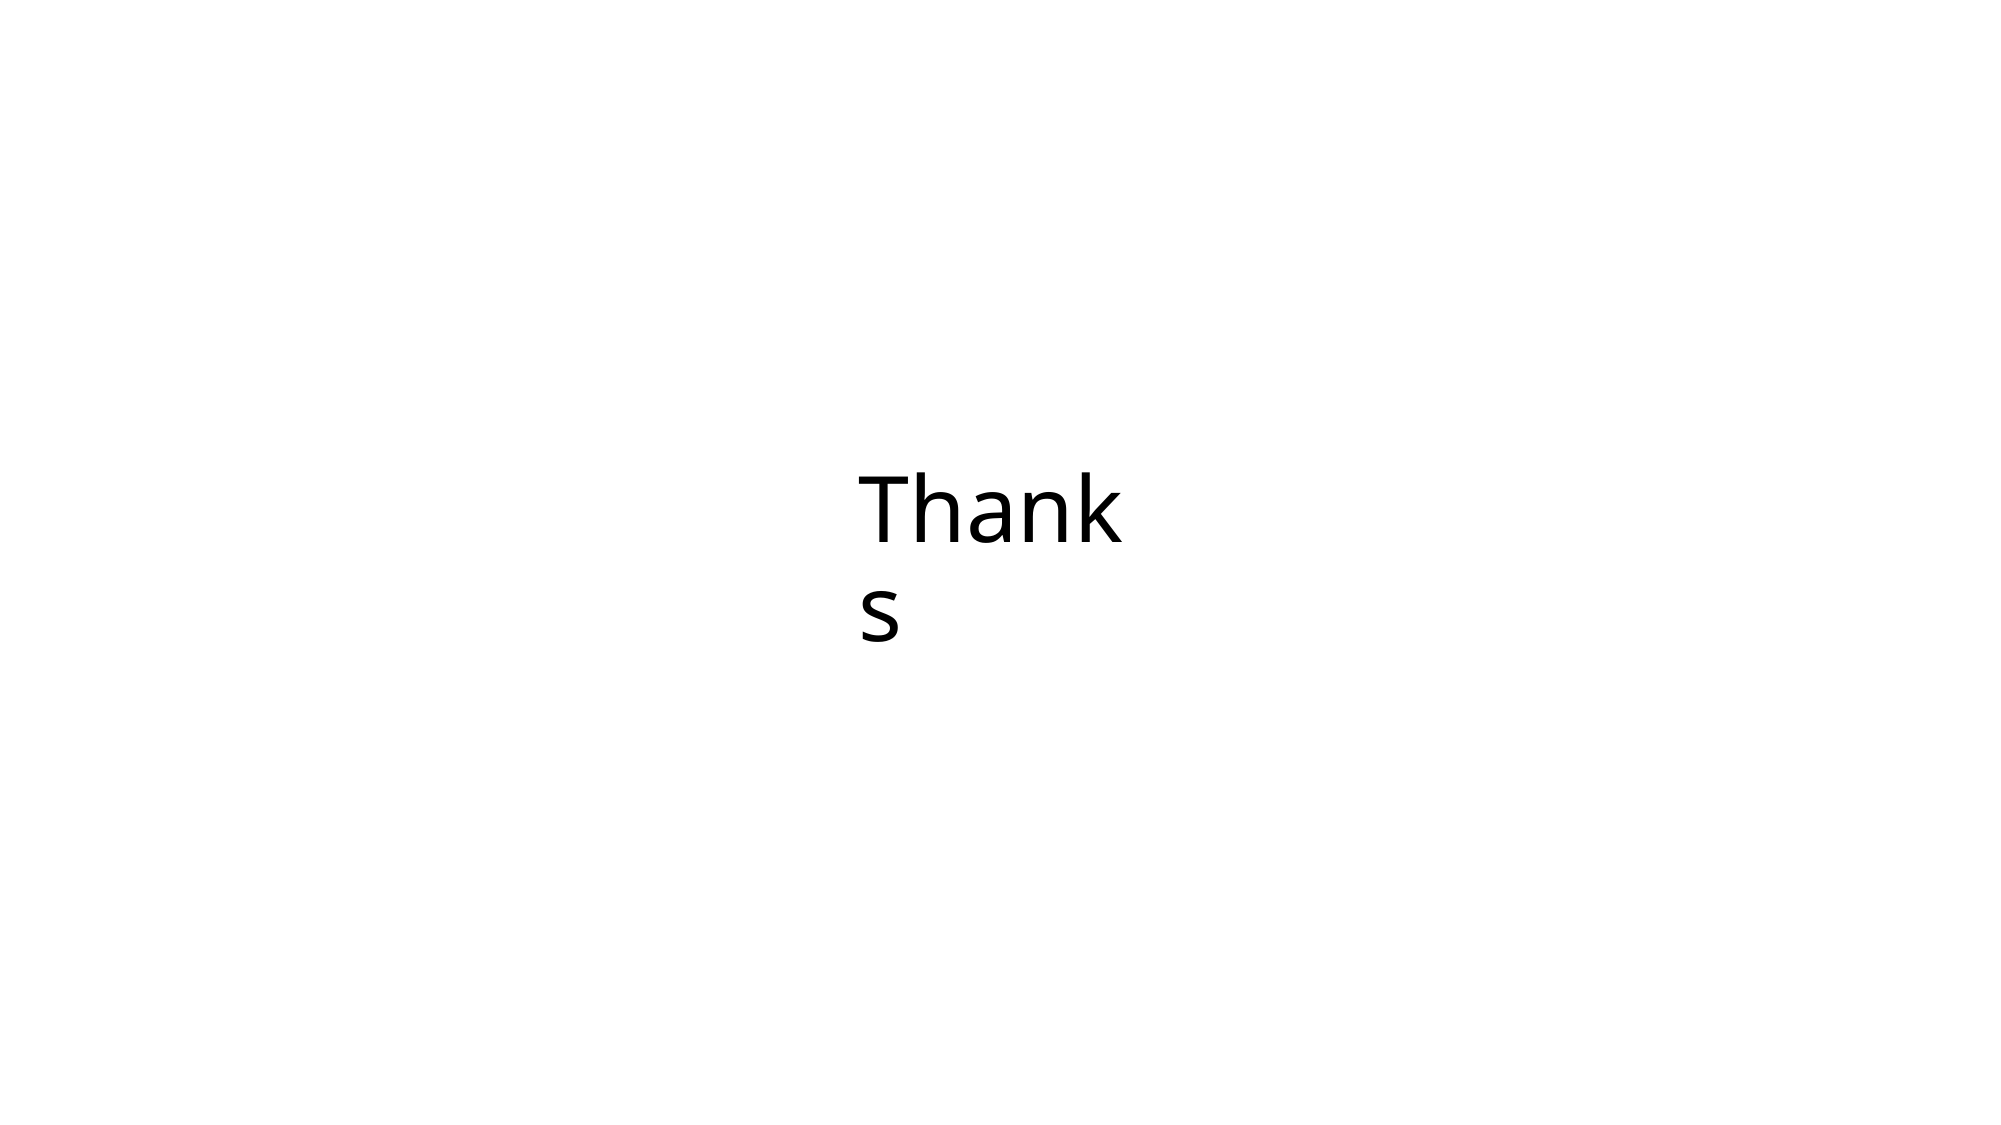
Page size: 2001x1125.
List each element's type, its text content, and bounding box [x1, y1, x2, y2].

title Thanks [843, 462, 1157, 663]
